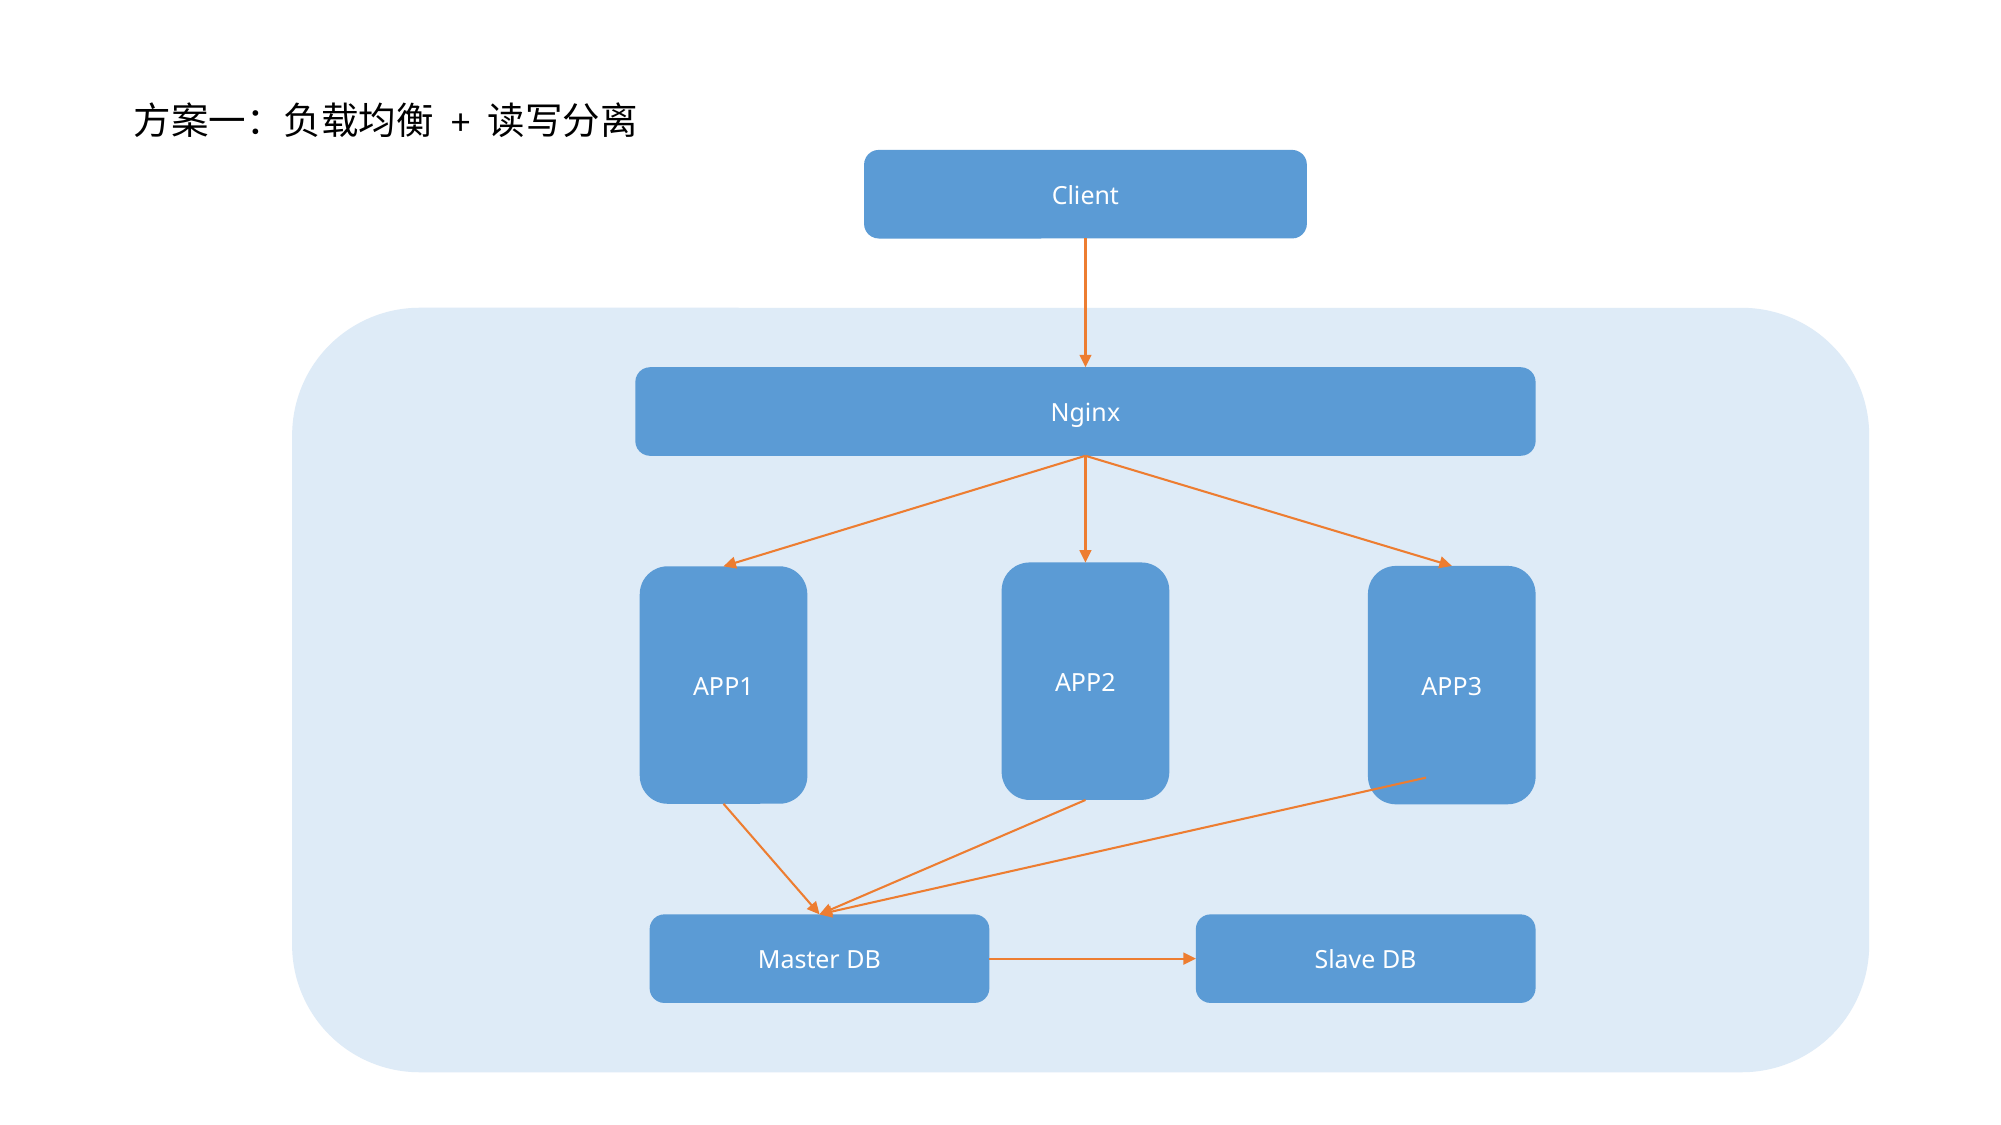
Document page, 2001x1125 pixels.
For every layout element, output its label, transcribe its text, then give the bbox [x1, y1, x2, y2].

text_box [819, 777, 1426, 915]
text_box APP2 [1001, 566, 1170, 777]
text_box APP3 [1367, 565, 1536, 805]
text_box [723, 455, 1086, 567]
text_box 方案一：负载均衡 + 读写分离 [119, 89, 653, 149]
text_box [1085, 455, 1452, 566]
text_box Slave DB [1195, 914, 1536, 1003]
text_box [723, 803, 819, 915]
text_box Nginx [635, 367, 1536, 456]
text_box APP1 [639, 566, 808, 804]
text_box Client [864, 149, 1307, 239]
text_box Master DB [649, 914, 990, 1003]
text_box [292, 307, 1870, 1073]
